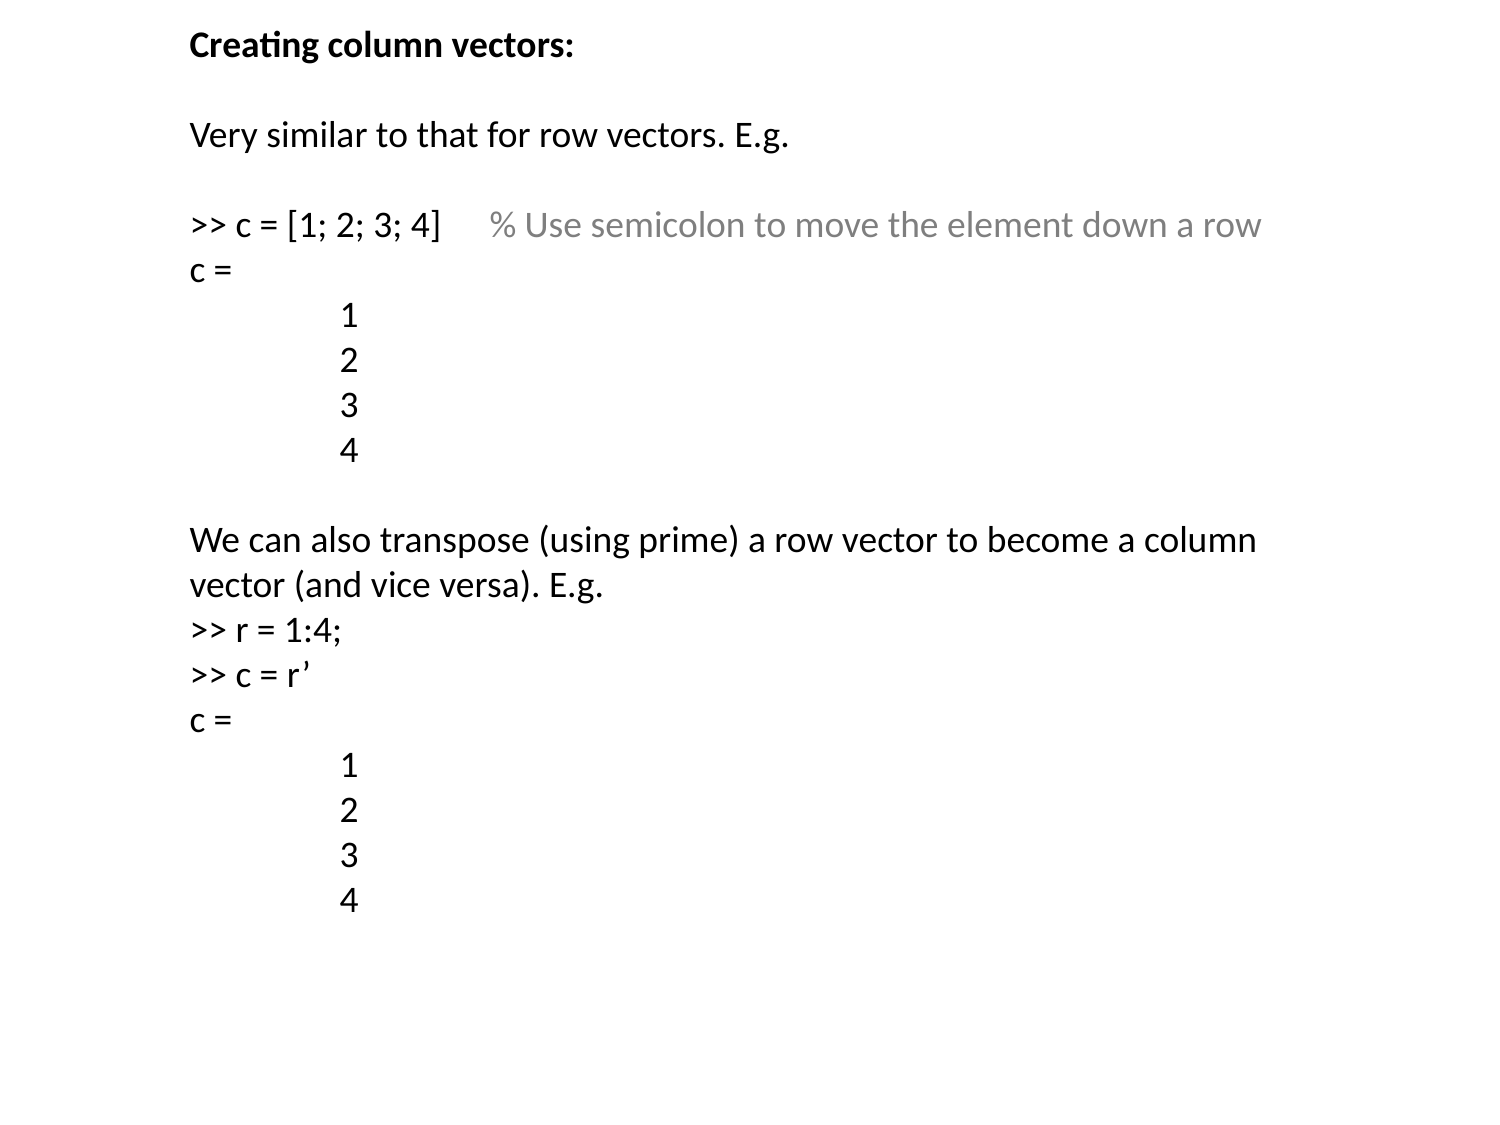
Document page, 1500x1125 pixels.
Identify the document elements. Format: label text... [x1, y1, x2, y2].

text_box Creating column vectors: Very similar to that for row vectors. E.g. >> c = [1; 2; 3; 4] % Use semicolon to move the element down a row c = 1 2 3 4 We can also transpose (using prime) a row vector to become a column vector (and vice versa). E.g. >> r = 1:4; >> c = r’ c = 1 2 3 4 [174, 12, 1313, 973]
